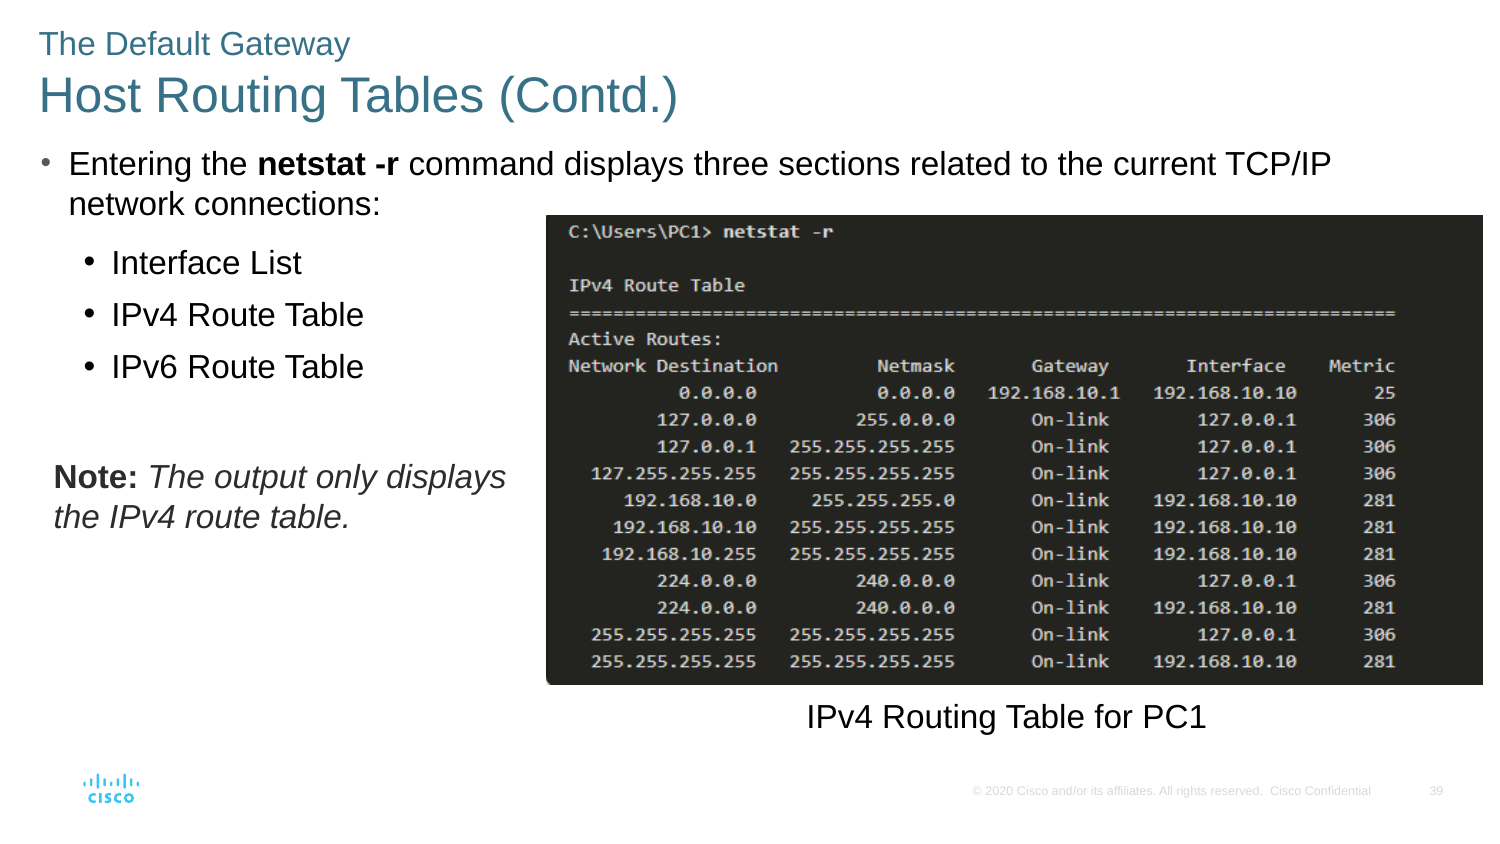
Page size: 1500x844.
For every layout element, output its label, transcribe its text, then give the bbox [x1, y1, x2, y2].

picture [545, 214, 1484, 686]
list IPv4 Routing Table for PC1 [546, 692, 1483, 737]
text_box Note: The output only displays the IPv4 route table. [38, 447, 540, 543]
text_box The Default Gateway Host Routing Tables (Contd.) [23, 10, 1409, 135]
text_box Entering the netstat -r command displays three sections related to the current TCP/IP network connections: Interface List IPv4 Route Table IPv6 Route Table [25, 134, 1483, 382]
